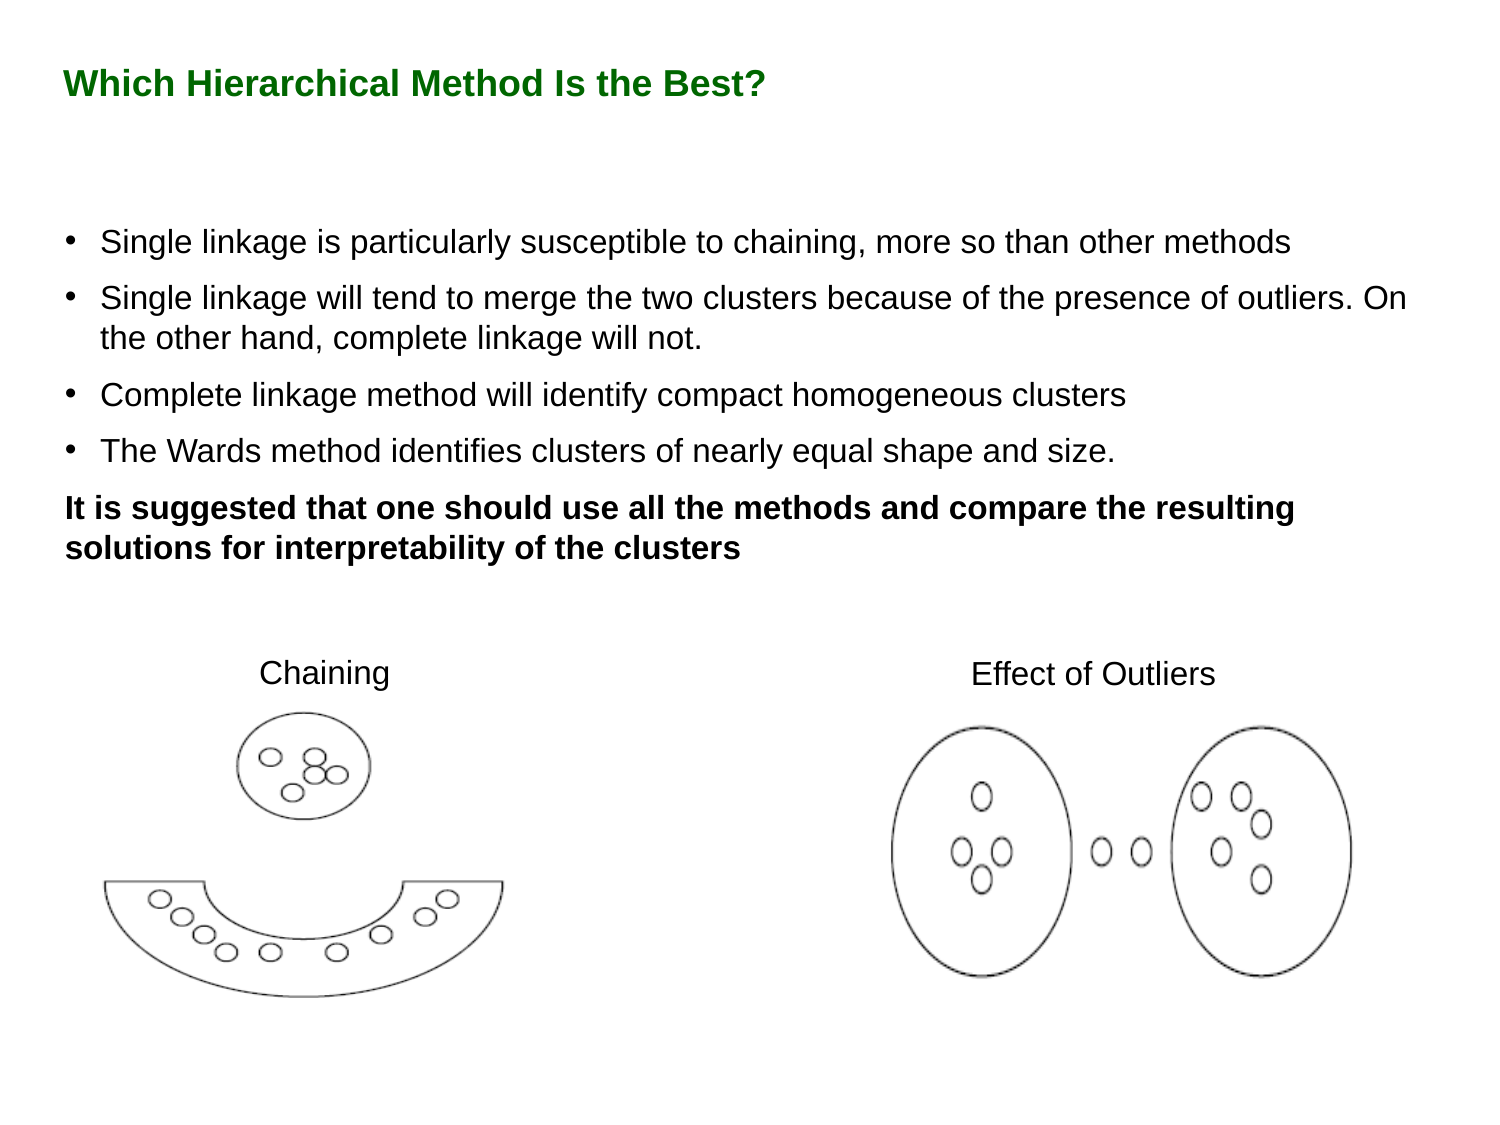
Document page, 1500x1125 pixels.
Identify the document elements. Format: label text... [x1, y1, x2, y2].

picture [873, 695, 1371, 1018]
title Which Hierarchical Method Is the Best? [49, 0, 1451, 163]
text_box Chaining [112, 644, 538, 695]
text_box Effect of Outliers [799, 644, 1388, 700]
picture [87, 695, 538, 1015]
text_box Single linkage is particularly susceptible to chaining, more so than other methods Single linkage will tend to merge the two clusters because of the presence of outliers. On the other hand, complete linkage will not. Complete linkage method will identify compact homogeneous clusters The Wards method identifies clusters of nearly equal shape and size. It is suggested that one should use all the methods and compare the resulting solutions for interpretability of the clusters [50, 212, 1450, 574]
